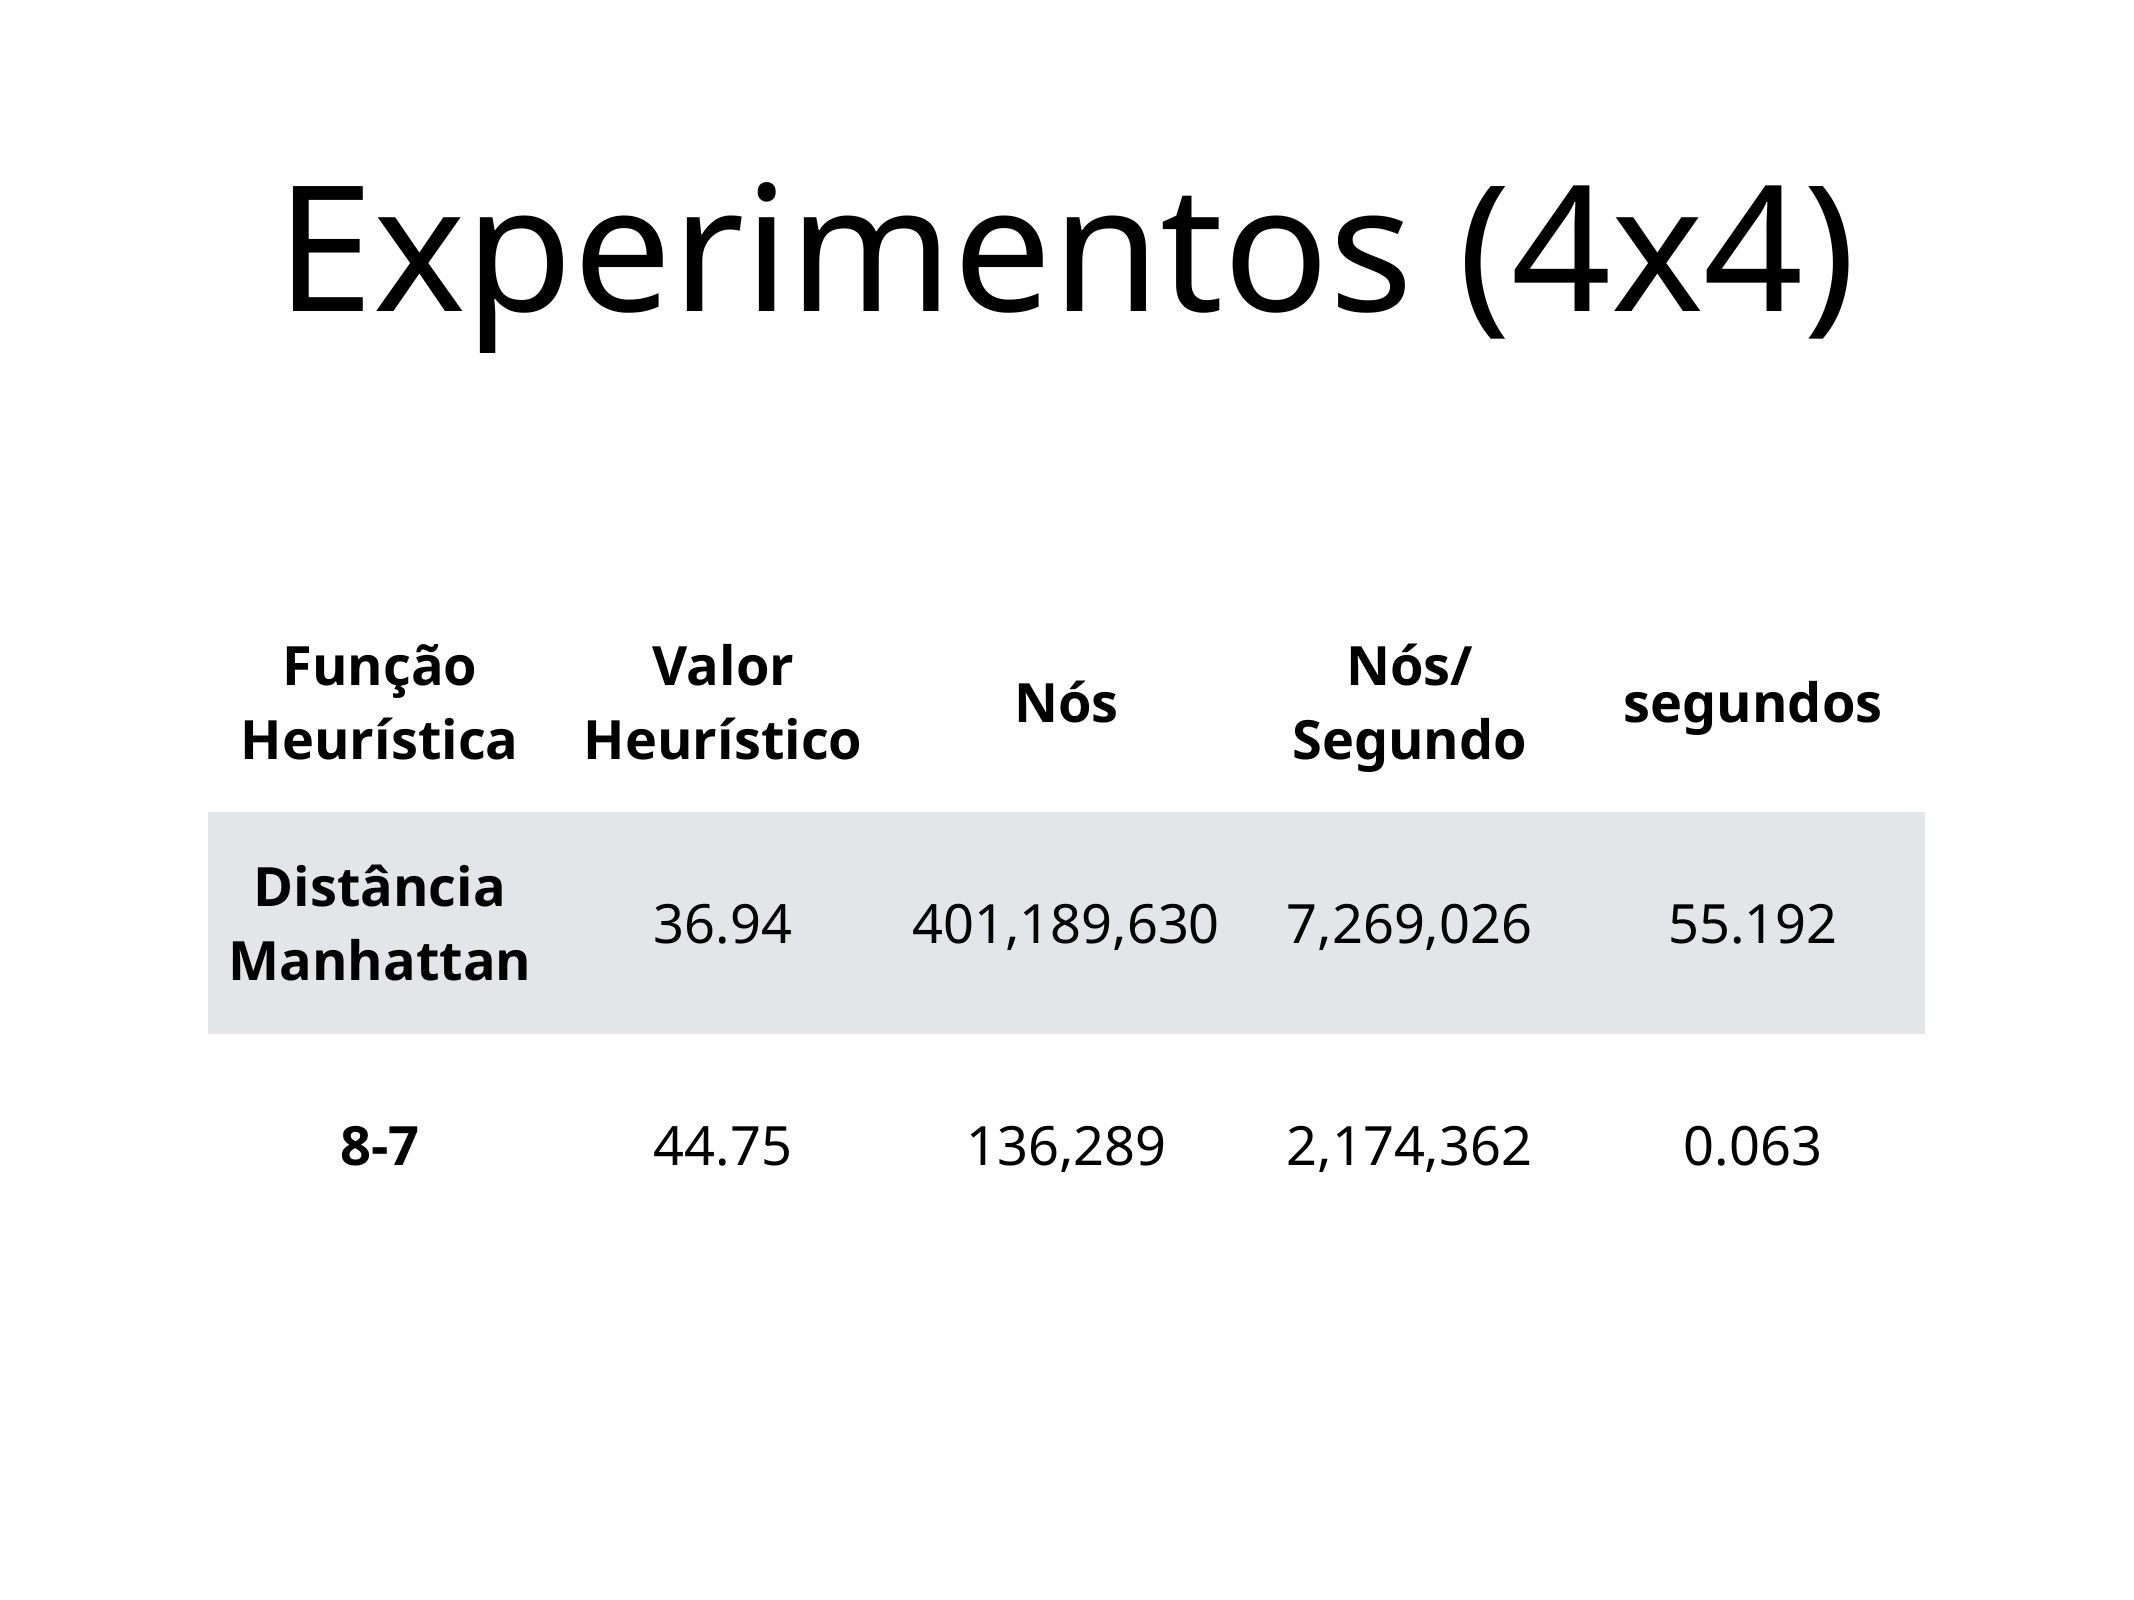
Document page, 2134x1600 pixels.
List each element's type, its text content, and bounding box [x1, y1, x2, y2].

table_cell 0.063 [1581, 1034, 1925, 1255]
table_cell 2,174,362 [1238, 1034, 1581, 1255]
table_cell 7,269,026 [1238, 812, 1581, 1034]
table_cell 401,189,630 [895, 812, 1238, 1034]
table_cell 44.75 [552, 1034, 895, 1255]
table_header Nós/Segundo [1238, 591, 1581, 812]
table_cell 36.94 [552, 812, 895, 1034]
title Experimentos (4x4) [207, 41, 1926, 443]
table_cell 55.192 [1581, 812, 1925, 1034]
table_cell Distância Manhattan [208, 812, 552, 1034]
table_header segundos [1581, 591, 1925, 812]
table_header Função Heurística [208, 591, 552, 812]
table_header Nós [895, 591, 1238, 812]
table_header Valor Heurístico [552, 591, 895, 812]
table_cell 8-7 [208, 1034, 552, 1255]
table_cell 136,289 [895, 1034, 1238, 1255]
